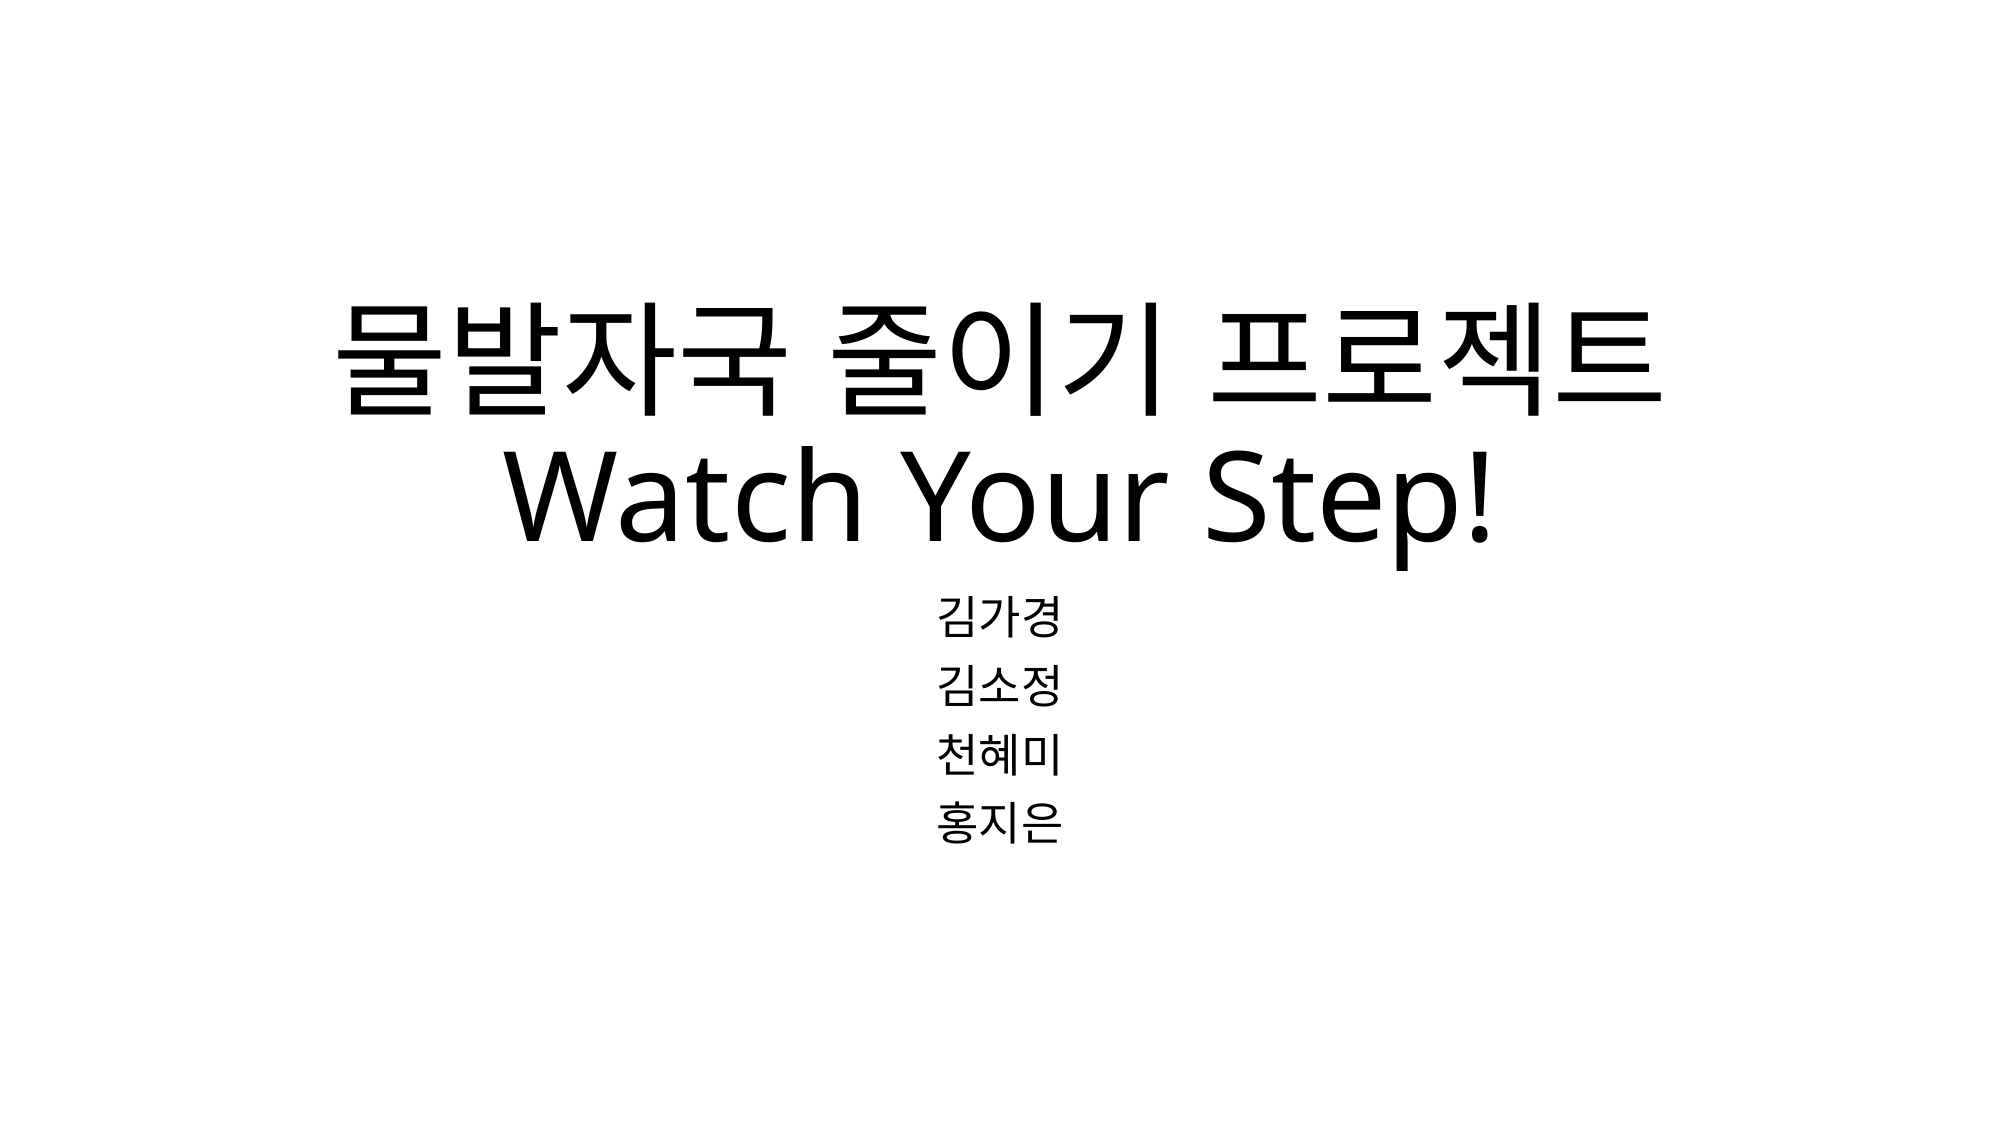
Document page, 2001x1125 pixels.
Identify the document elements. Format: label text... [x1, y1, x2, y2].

title 물발자국 줄이기 프로젝트 Watch Your Step! [249, 184, 1751, 576]
subtitle 김가경 김소정 천혜미 홍지은 [249, 587, 1751, 860]
